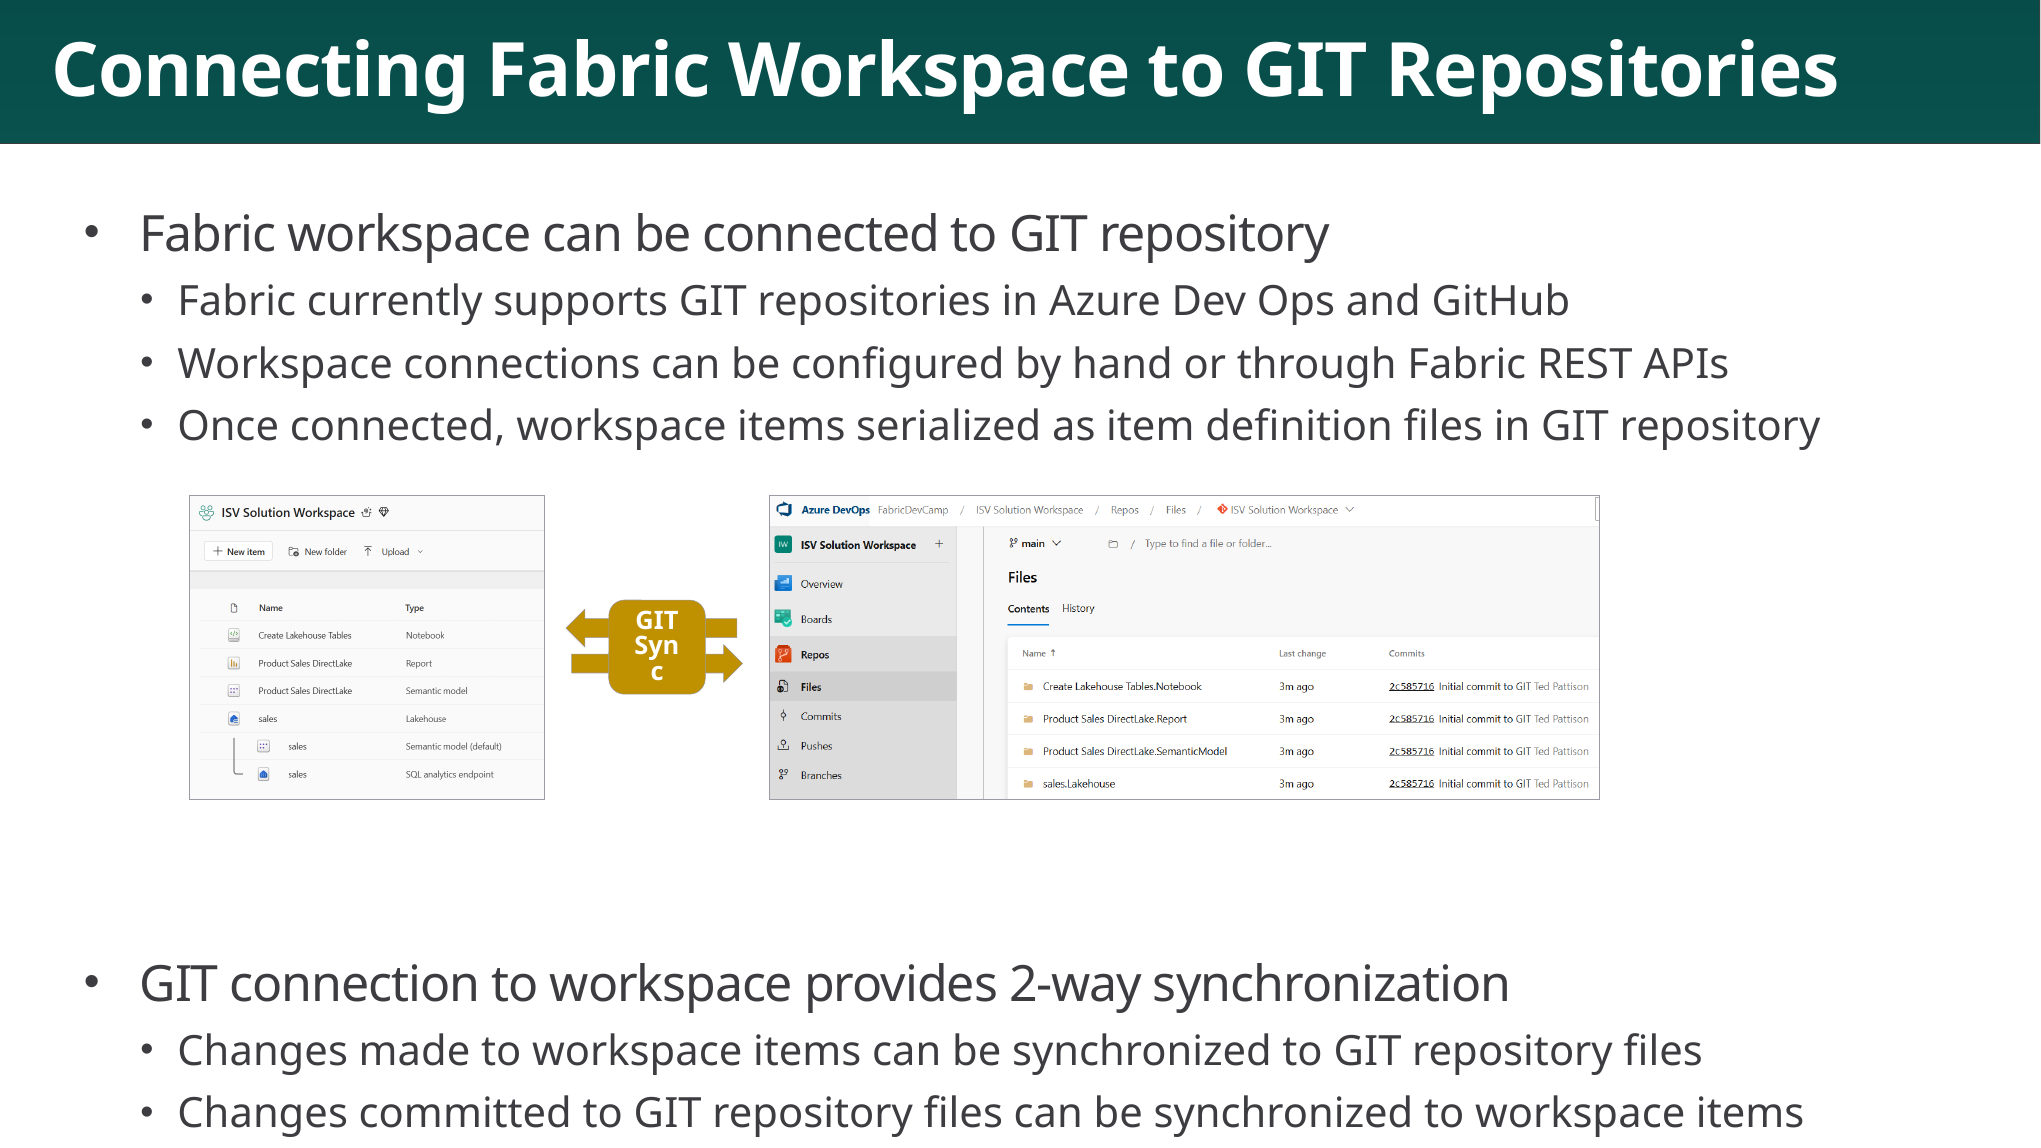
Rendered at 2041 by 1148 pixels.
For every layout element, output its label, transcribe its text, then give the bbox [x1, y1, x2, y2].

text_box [565, 599, 743, 695]
picture [768, 495, 1600, 800]
picture [189, 495, 546, 800]
list Fabric workspace can be connected to GIT repository Fabric currently supports GIT repositories in Azure Dev Ops and GitHub Workspace connections can be configured by hand or through Fabric REST APIs Once connected, workspace items serialized as item definition files in GIT repository GIT connection to workspace provides 2-way synchronization Changes made to workspace items can be synchronized to GIT repository files Changes committed to GIT repository files can be synchronized to workspace items [83, 201, 1988, 1106]
title Connecting Fabric Workspace to GIT Repositories [51, 31, 1988, 113]
